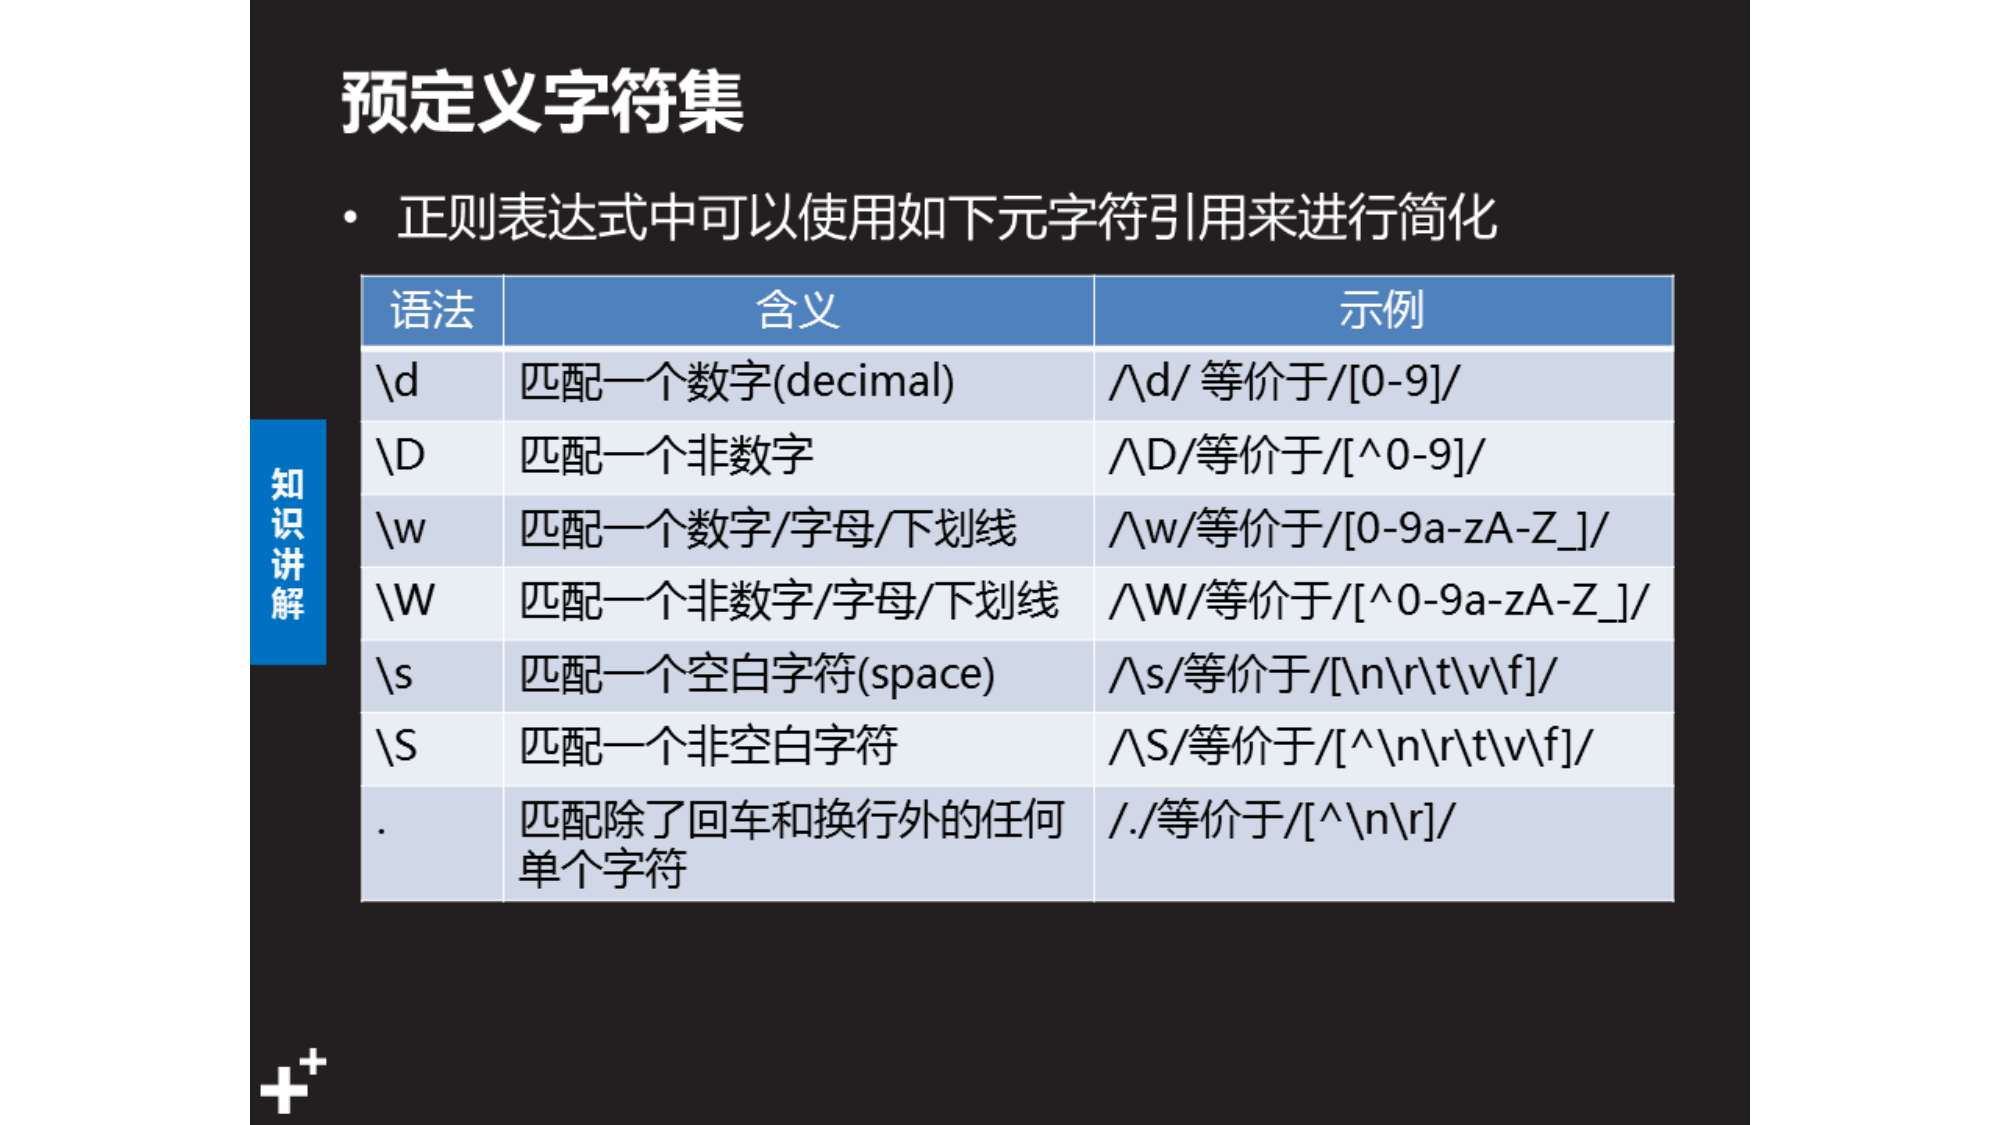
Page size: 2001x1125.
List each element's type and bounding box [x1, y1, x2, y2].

picture [250, 0, 1750, 1125]
